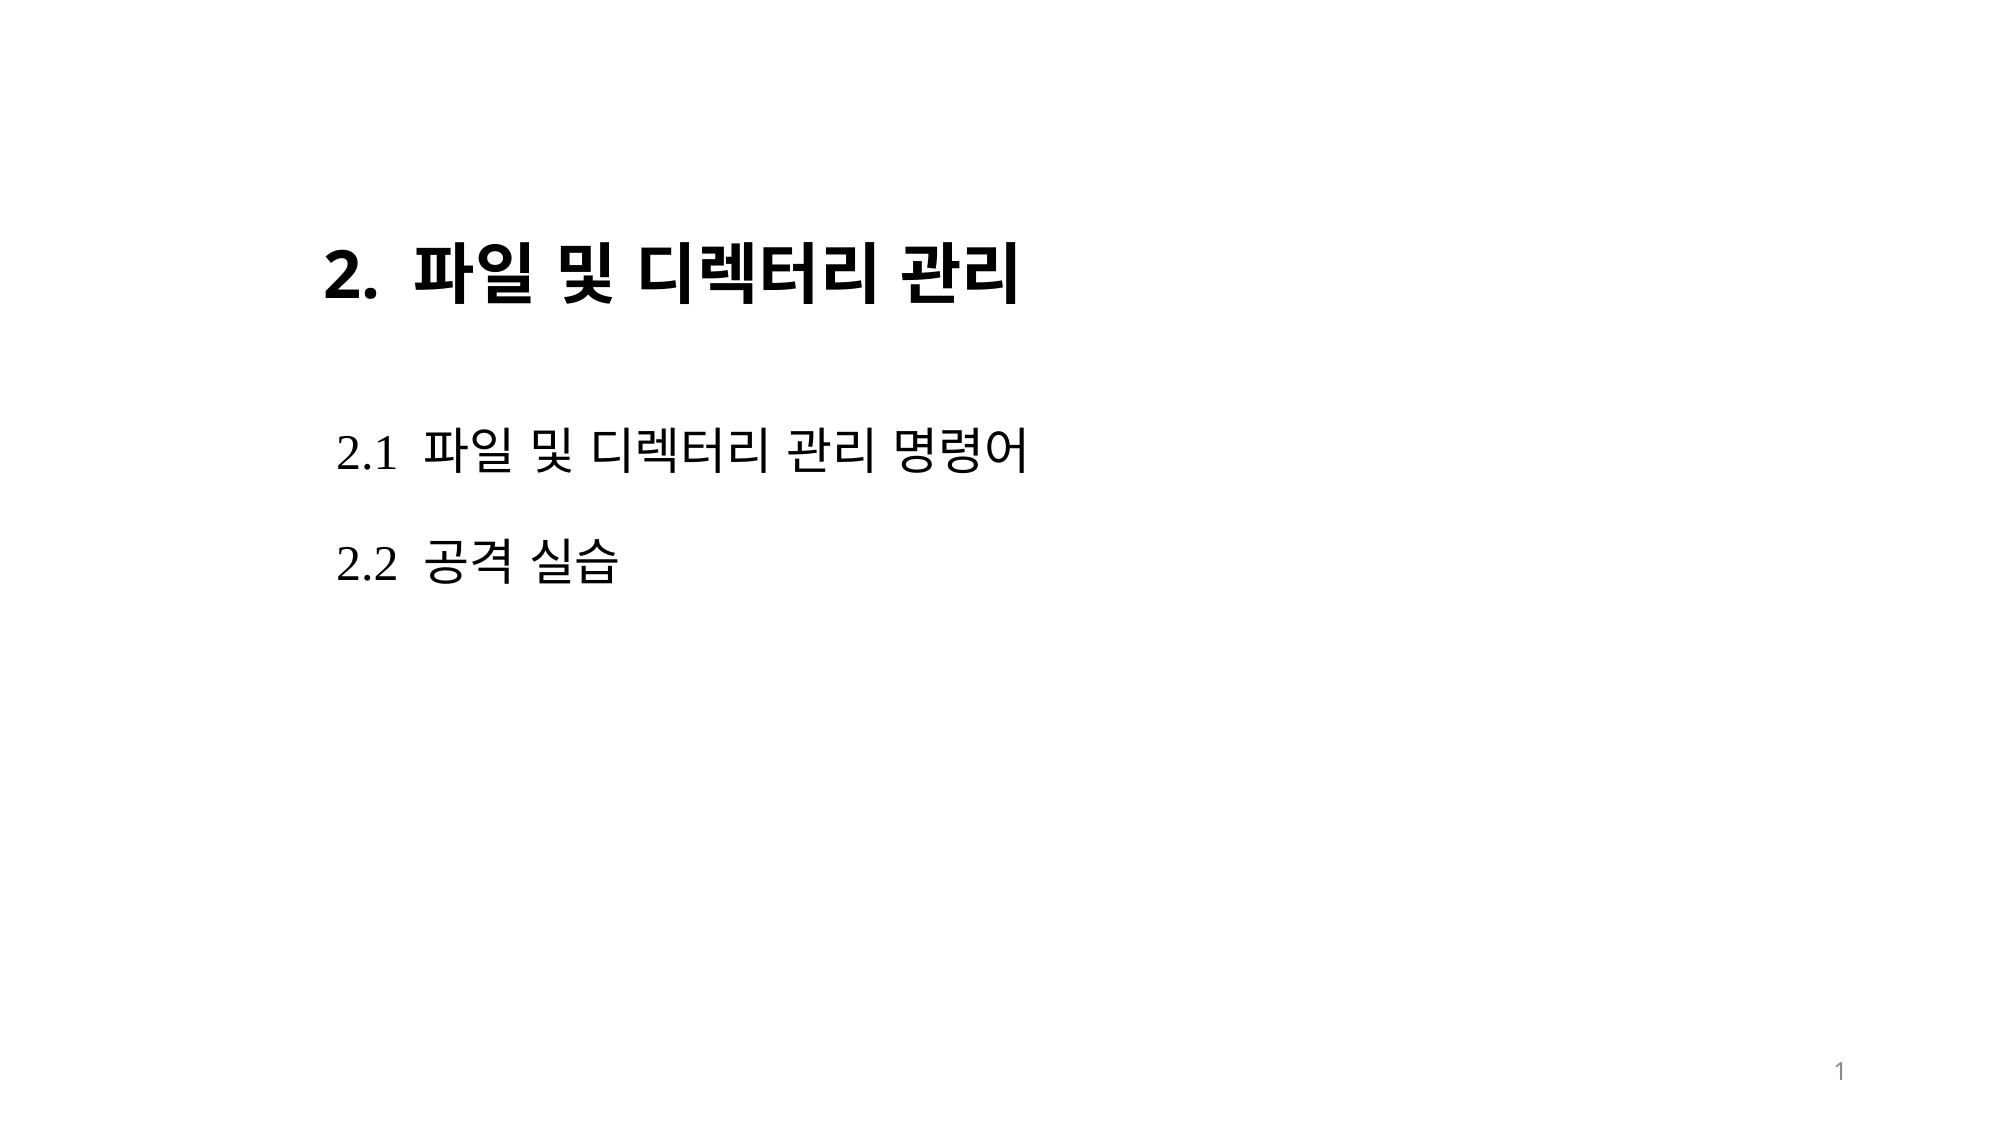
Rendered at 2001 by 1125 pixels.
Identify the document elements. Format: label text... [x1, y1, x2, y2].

title 2. 파일 및 디렉터리 관리 [291, 198, 1585, 355]
list 2.1 파일 및 디렉터리 관리 명령어 2.2 공격 실습 [291, 382, 1585, 768]
slide_number 1 [1412, 1042, 1863, 1103]
